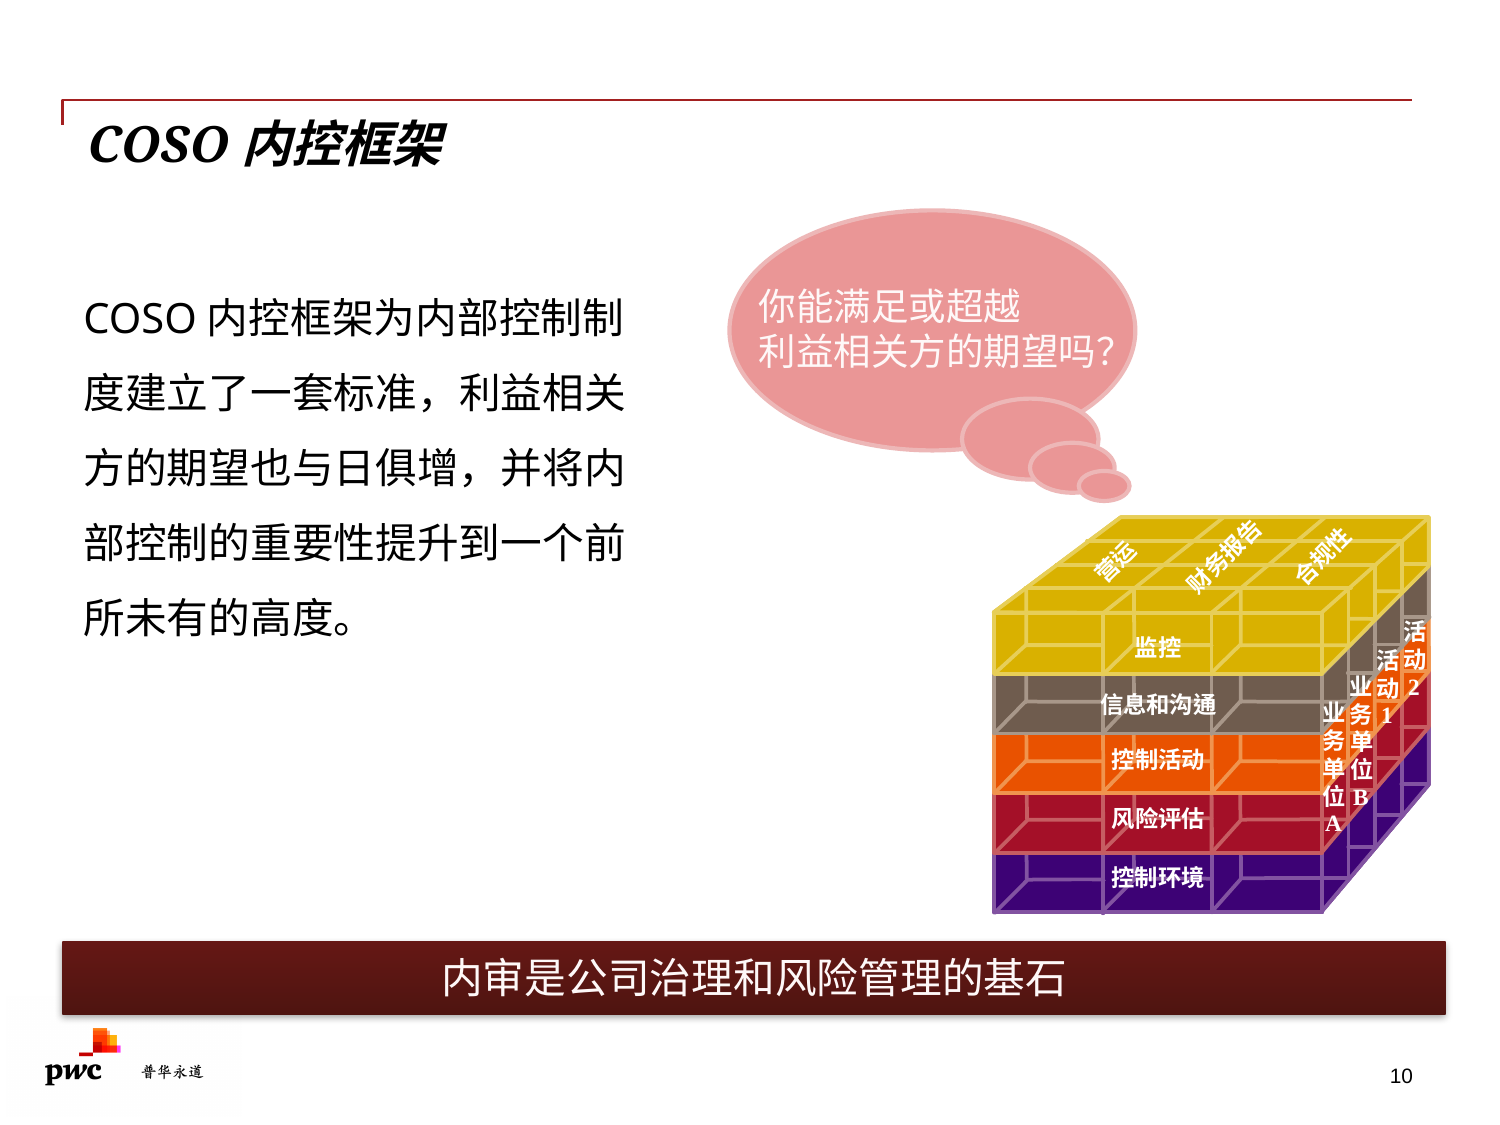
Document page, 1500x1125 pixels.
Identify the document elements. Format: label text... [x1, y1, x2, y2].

list COSO内控框架为内部控制制度建立了一套标准，利益相关方的期望也与日俱增，并将内部控制的重要性提升到一个前所未有的高度。 [83, 266, 659, 853]
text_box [729, 210, 1147, 502]
picture [6, 996, 242, 1117]
title COSO内控框架 [87, 112, 1413, 263]
slide_number 10 [1162, 1062, 1413, 1088]
picture [991, 500, 1434, 918]
text_box 内审是公司治理和风险管理的基石 [62, 941, 1446, 1015]
